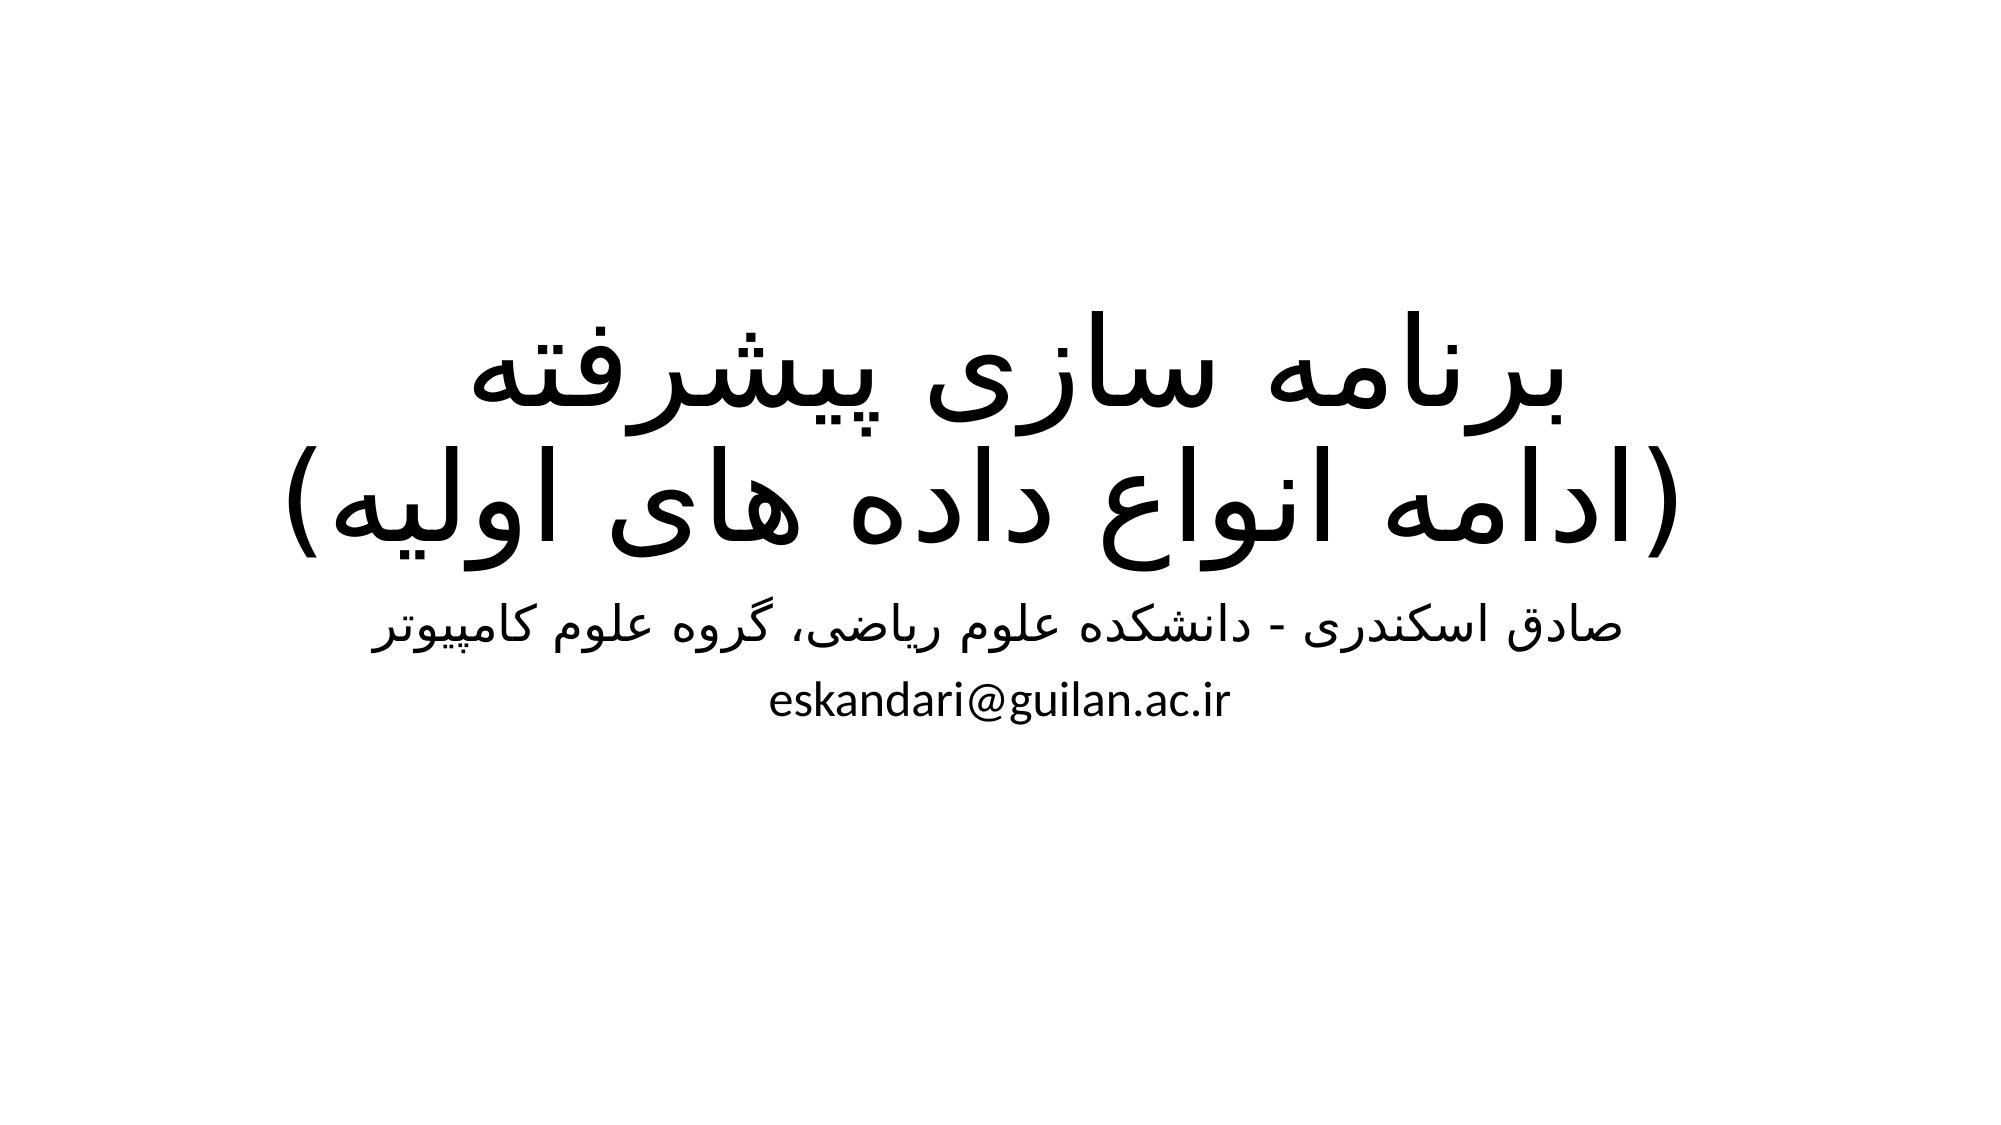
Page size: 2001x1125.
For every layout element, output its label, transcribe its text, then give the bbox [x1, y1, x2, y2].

subtitle صادق اسکندری - دانشکده علوم ریاضی، گروه علوم کامپیوتر eskandari@guilan.ac.ir [249, 590, 1750, 863]
title برنامه سازی پیشرفته (ادامه انواع داده های اولیه) [249, 184, 1750, 576]
